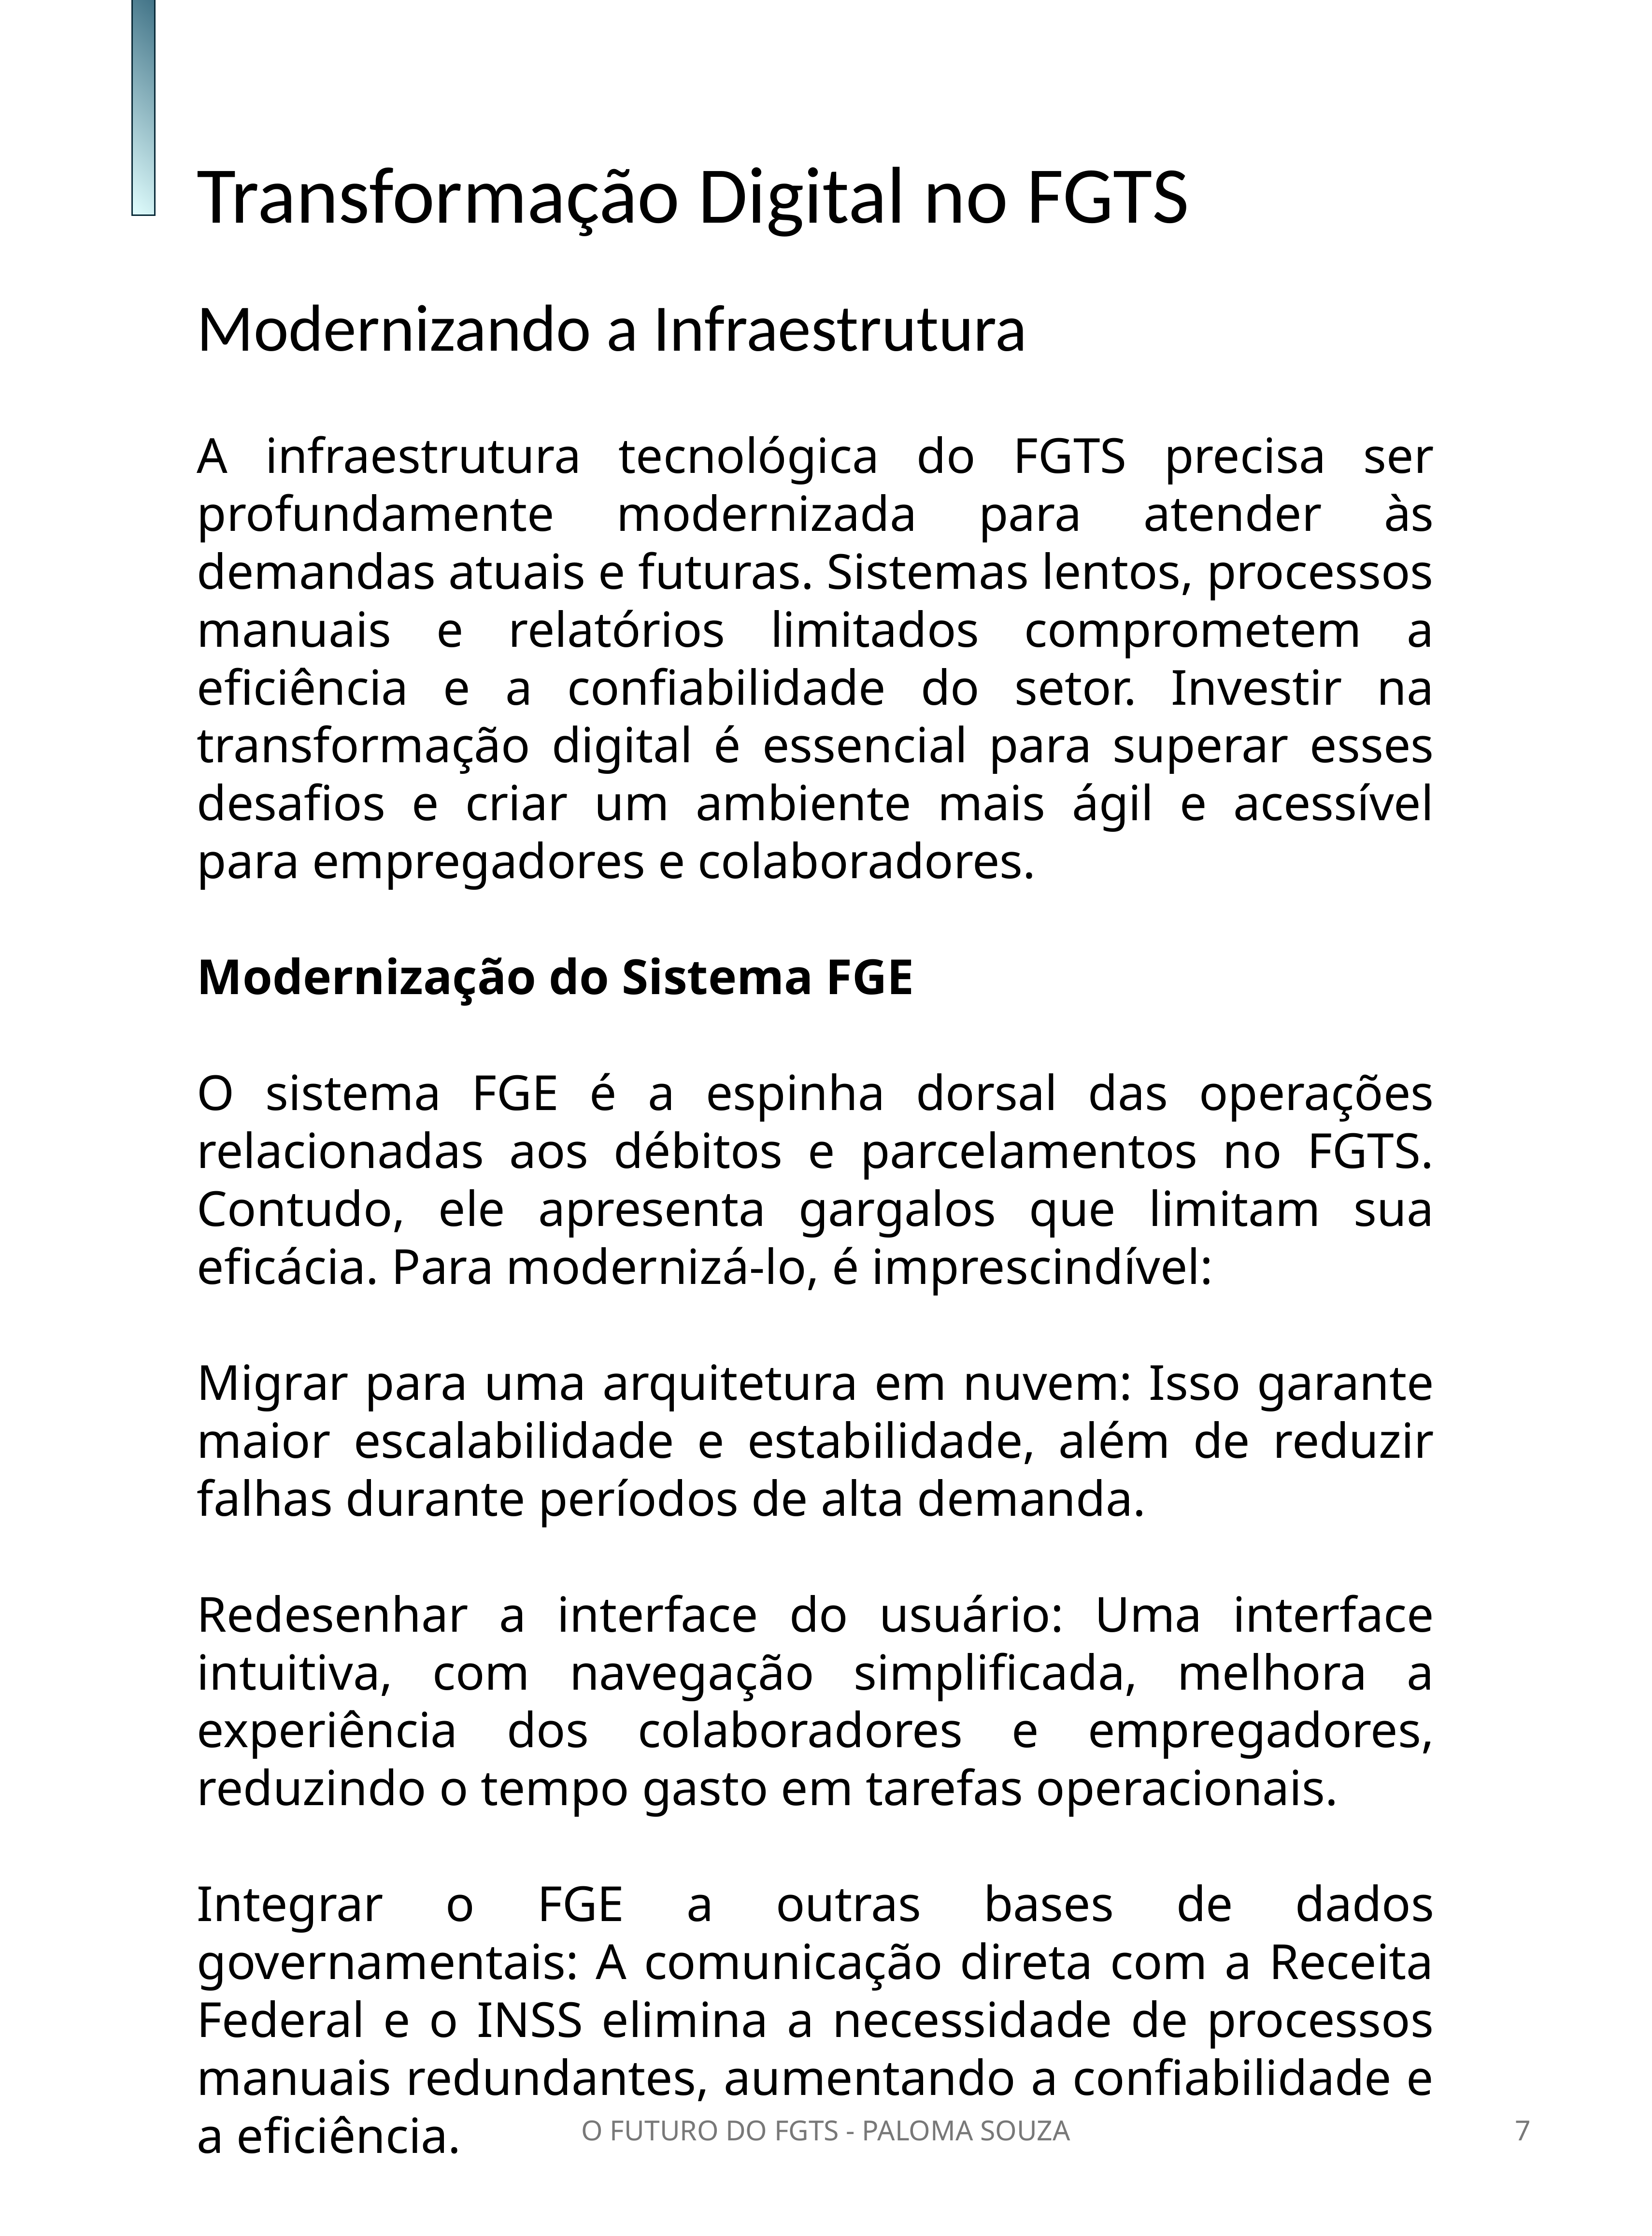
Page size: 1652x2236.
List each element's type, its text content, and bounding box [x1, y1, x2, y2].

slide_number 7 [1167, 2072, 1538, 2192]
footer O FUTURO DO FGTS - PALOMA SOUZA [547, 2072, 1105, 2192]
text_box Modernizando a Infraestrutura [190, 340, 1495, 368]
text_box Transformação Digital no FGTS [190, 139, 1610, 340]
text_box [131, 0, 156, 216]
text_box A infraestrutura tecnológica do FGTS precisa ser profundamente modernizada para atender às demandas atuais e futuras. Sistemas lentos, processos manuais e relatórios limitados comprometem a eficiência e a confiabilidade do setor. Investir na transformação digital é essencial para superar esses desafios e criar um ambiente mais ágil e acessível para empregadores e colaboradores. Modernização do Sistema FGE O sistema FGE é a espinha dorsal das operações relacionadas aos débitos e parcelamentos no FGTS. Contudo, ele apresenta gargalos que limitam sua eficácia. Para modernizá-lo, é imprescindível: Migrar para uma arquitetura em nuvem: Isso garante maior escalabilidade e estabilidade, além de reduzir falhas durante períodos de alta demanda. Redesenhar a interface do usuário: Uma interface intuitiva, com navegação simplificada, melhora a experiência dos colaboradores e empregadores, reduzindo o tempo gasto em tarefas operacionais. Integrar o FGE a outras bases de dados governamentais: A comunicação direta com a Receita Federal e o INSS elimina a necessidade de processos manuais redundantes, aumentando a confiabilidade e a eficiência. [190, 421, 1442, 2224]
